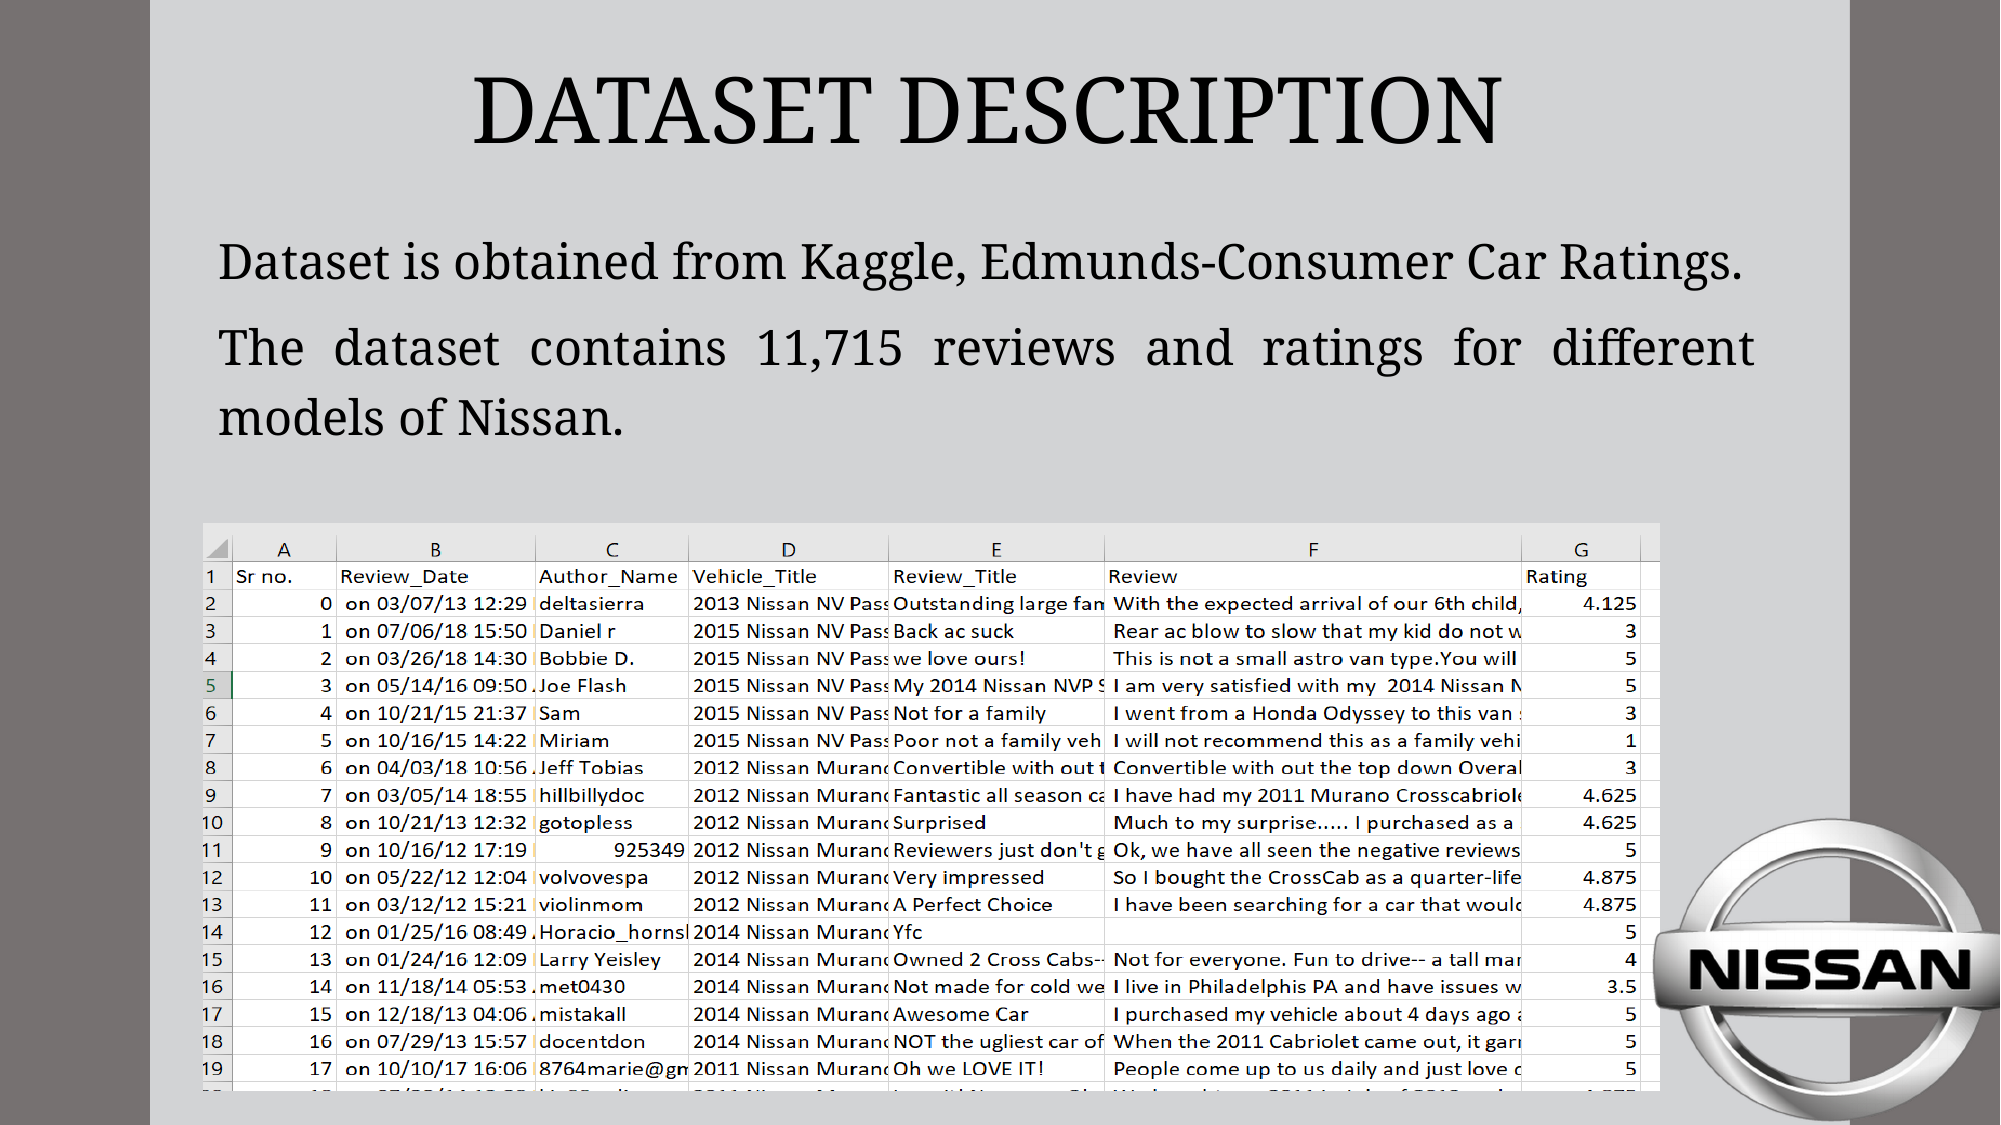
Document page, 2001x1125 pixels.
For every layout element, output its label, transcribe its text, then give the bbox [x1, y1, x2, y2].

text_box [1849, 0, 2000, 779]
title Dataset Description [151, 19, 1849, 209]
picture [203, 523, 2000, 1125]
list Dataset is obtained from Kaggle, Edmunds-Consumer Car Ratings. The dataset contains 11,715 reviews and ratings for different models of Nissan. [203, 211, 1771, 514]
text_box [0, 0, 151, 1125]
